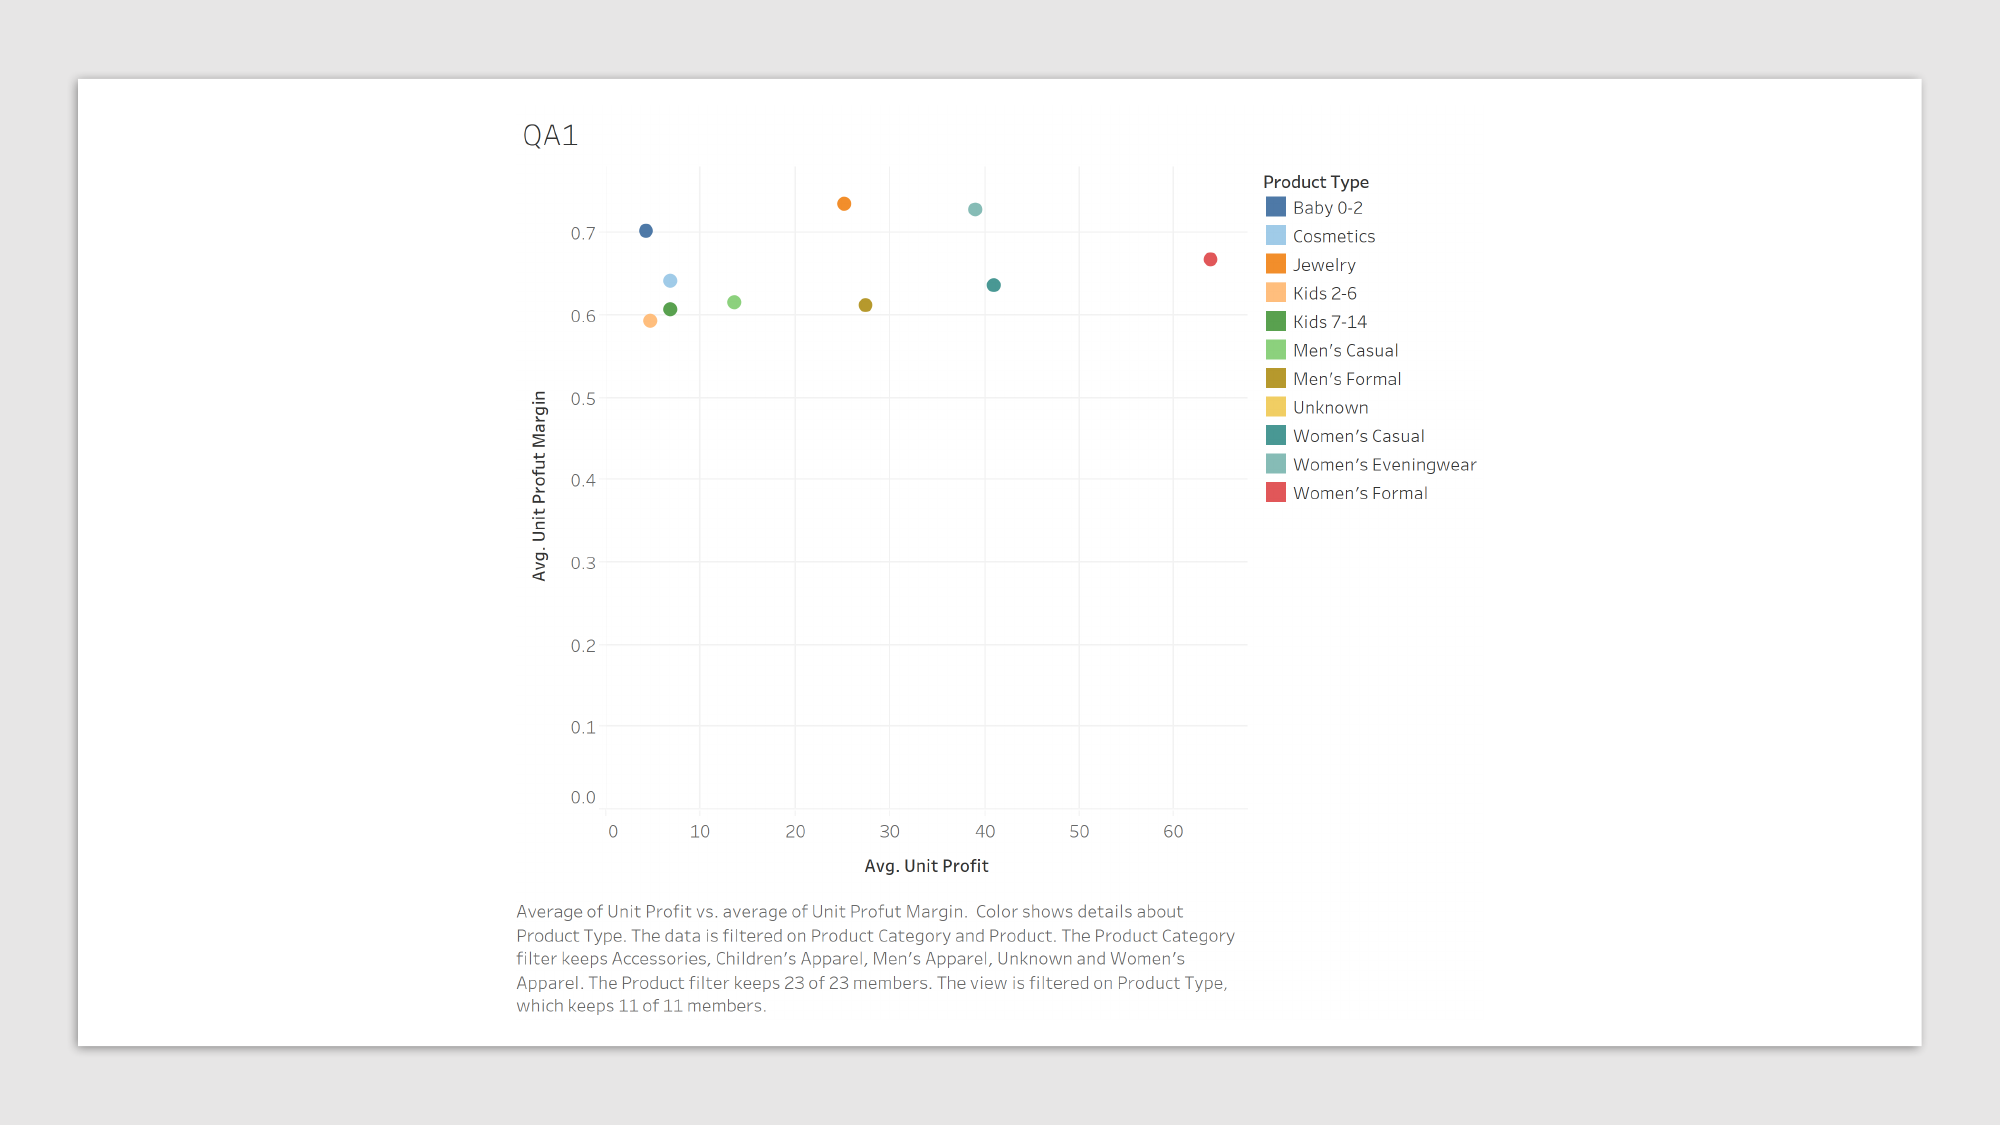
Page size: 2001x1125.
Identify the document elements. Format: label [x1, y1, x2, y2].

text_box [0, 0, 2000, 1125]
picture [516, 105, 1484, 1020]
text_box [77, 78, 1923, 1047]
